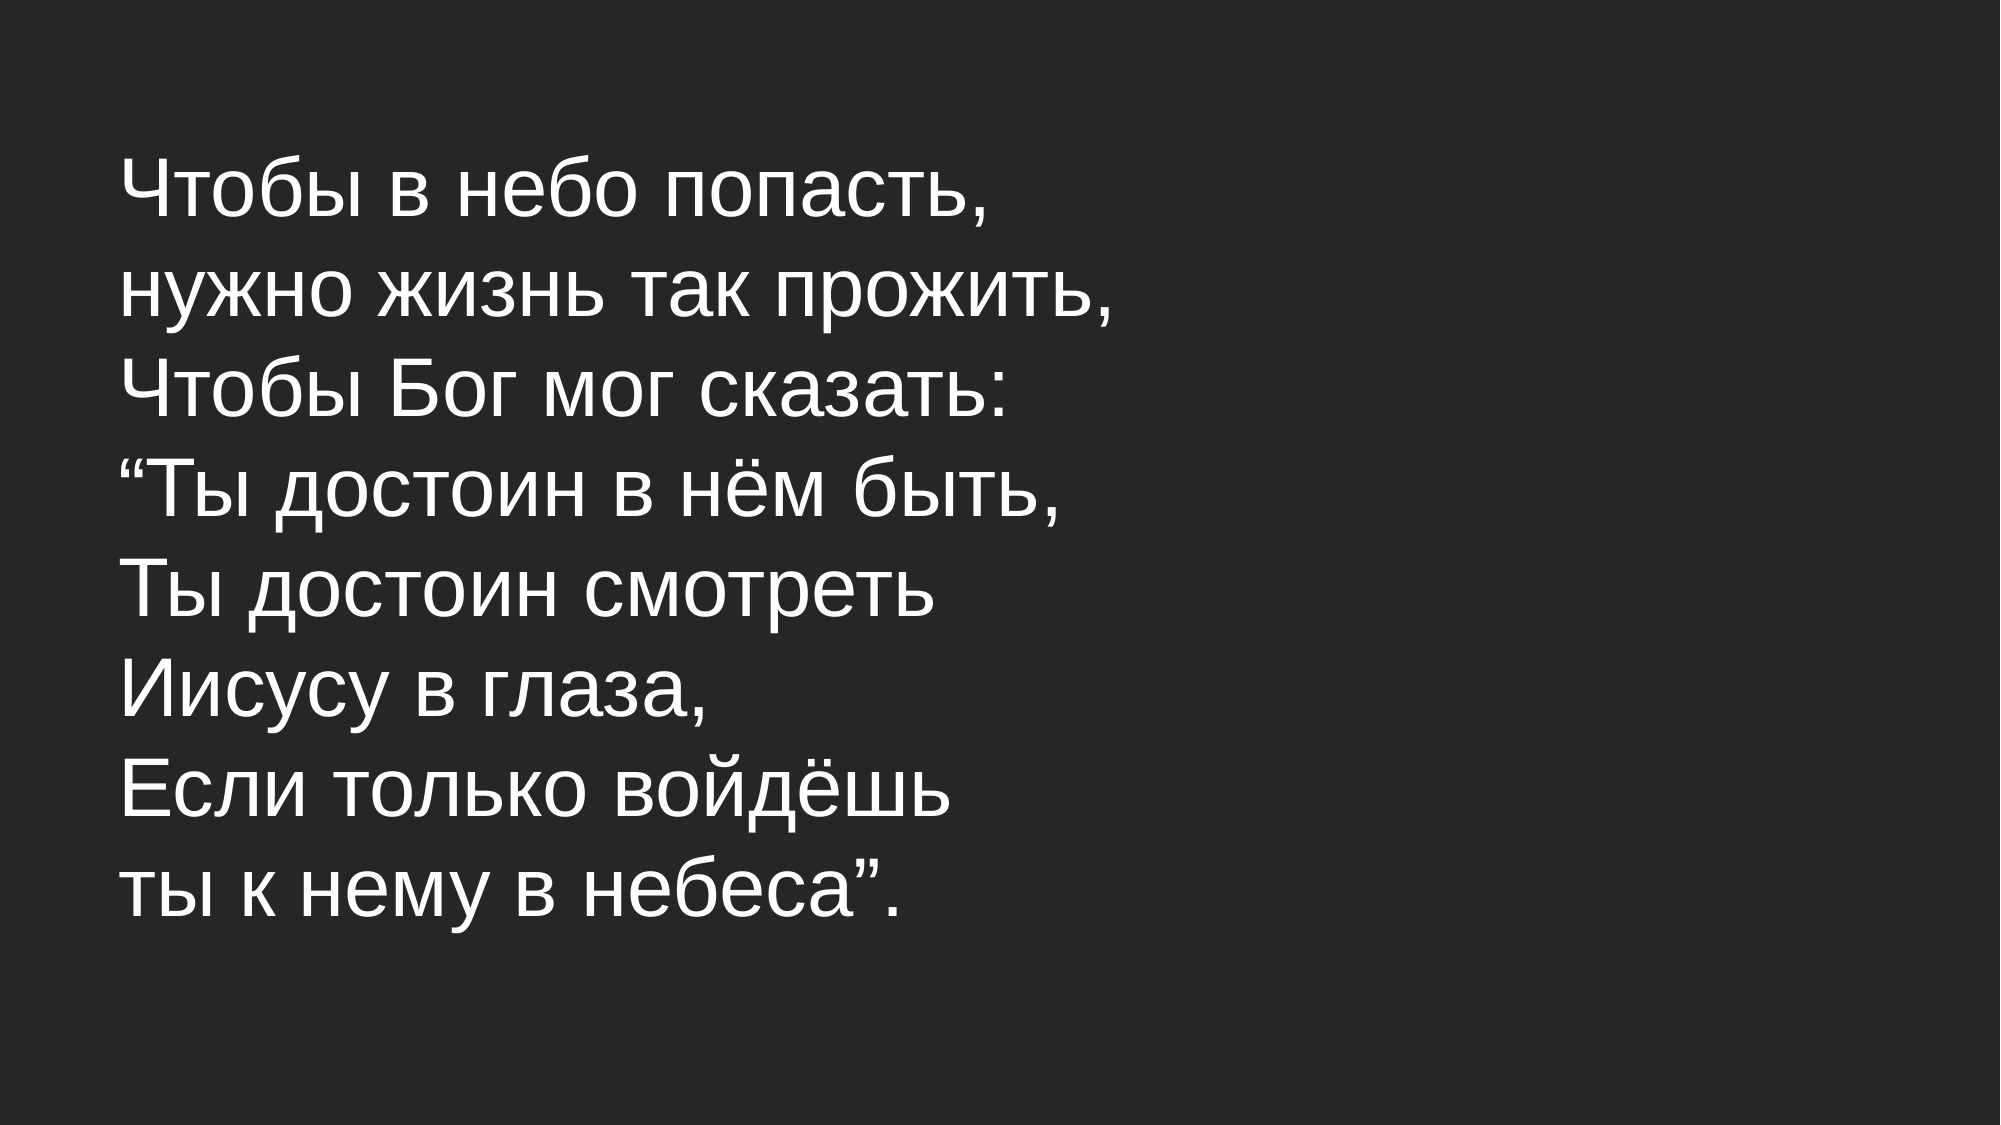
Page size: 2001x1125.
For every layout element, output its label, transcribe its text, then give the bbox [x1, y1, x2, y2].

text_box Чтобы в небо попасть, нужно жизнь так прожить, Чтобы Бог мог сказать: “Ты достоин в нём быть, Ты достоин смотреть Иисусу в глаза, Если только войдёшь ты к нему в небеса”. [103, 83, 1740, 984]
